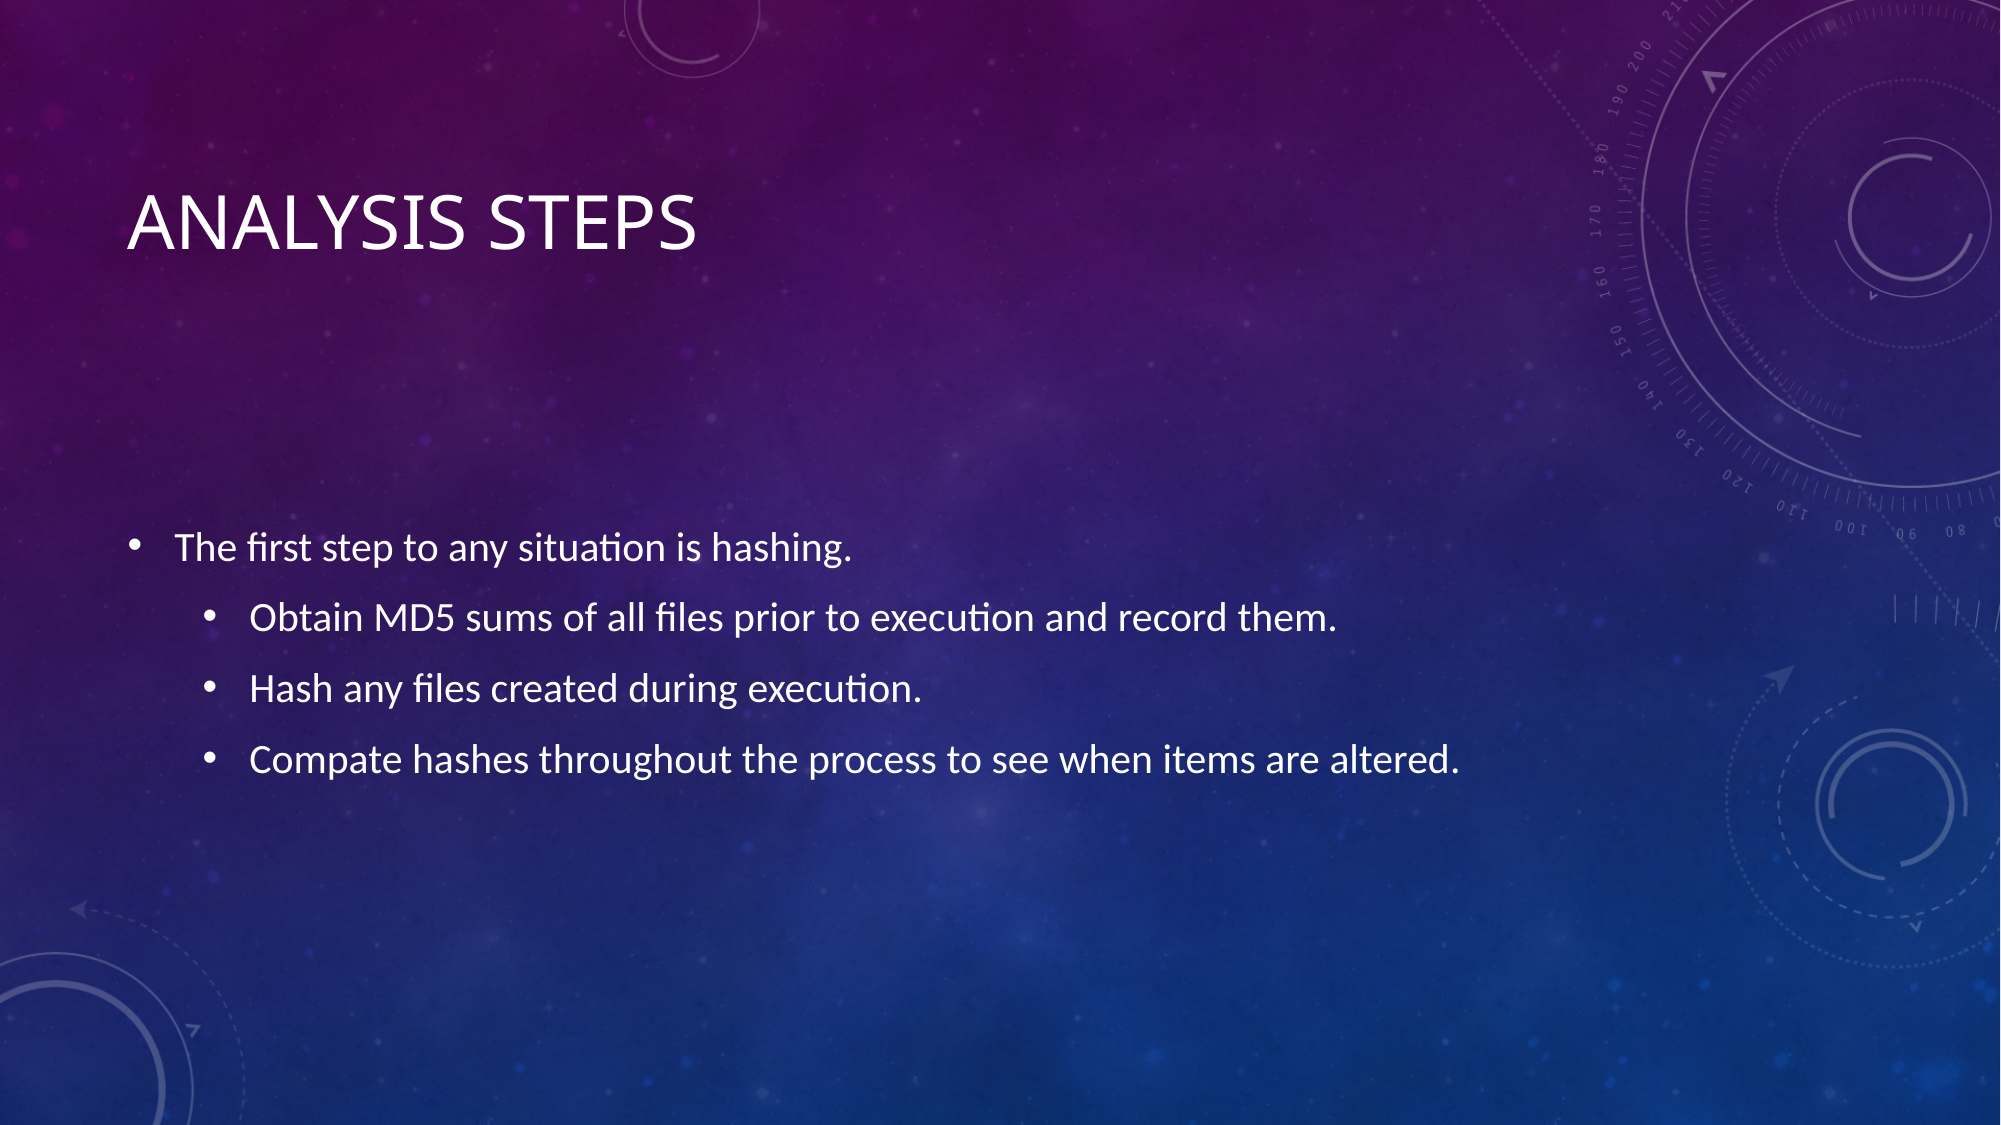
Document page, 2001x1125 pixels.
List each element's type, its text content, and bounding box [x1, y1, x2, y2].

title Analysis steps [112, 99, 1775, 339]
list The first step to any situation is hashing. Obtain MD5 sums of all files prior to execution and record them. Hash any files created during execution. Compate hashes throughout the process to see when items are altered. [112, 351, 1775, 950]
picture [0, 0, 2001, 1125]
